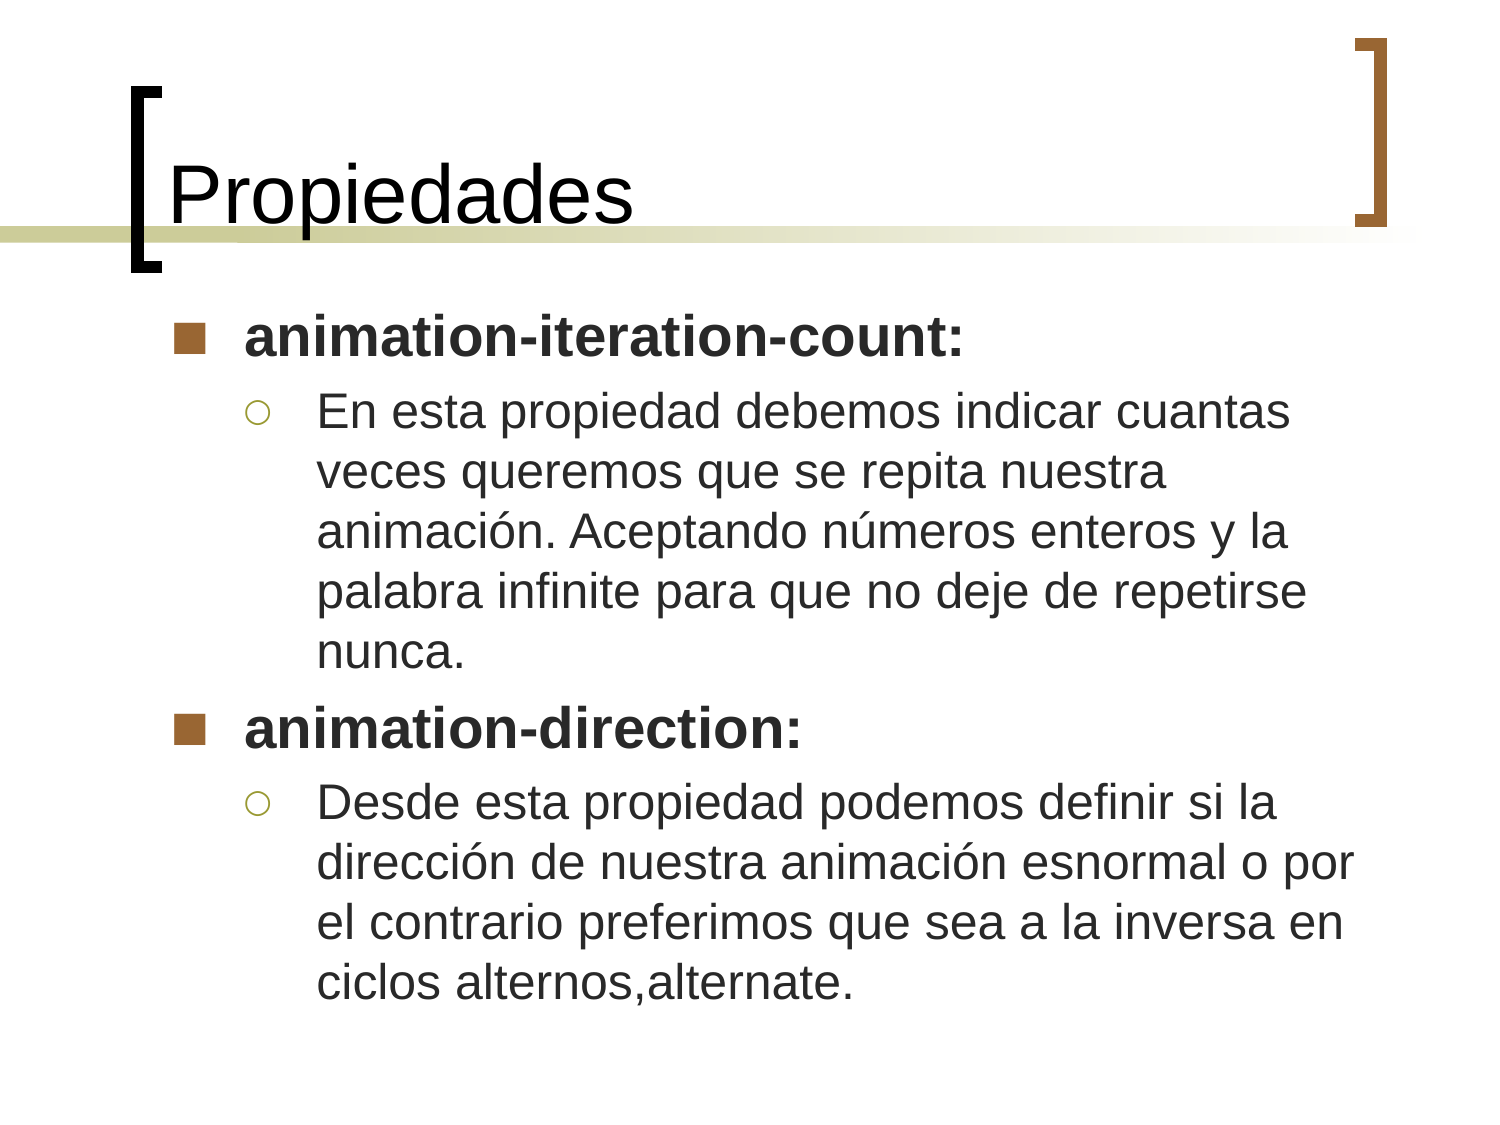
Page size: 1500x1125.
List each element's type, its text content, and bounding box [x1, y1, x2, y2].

title Propiedades [152, 15, 1328, 248]
list animation-iteration-count: En esta propiedad debemos indicar cuantas veces queremos que se repita nuestra animación. Aceptando números enteros y la palabra infinite para que no deje de repetirse nunca. animation-direction: Desde esta propiedad podemos definir si la dirección de nuestra animación esnormal o por el contrario preferimos que sea a la inversa en ciclos alternos,alternate. [155, 290, 1413, 966]
